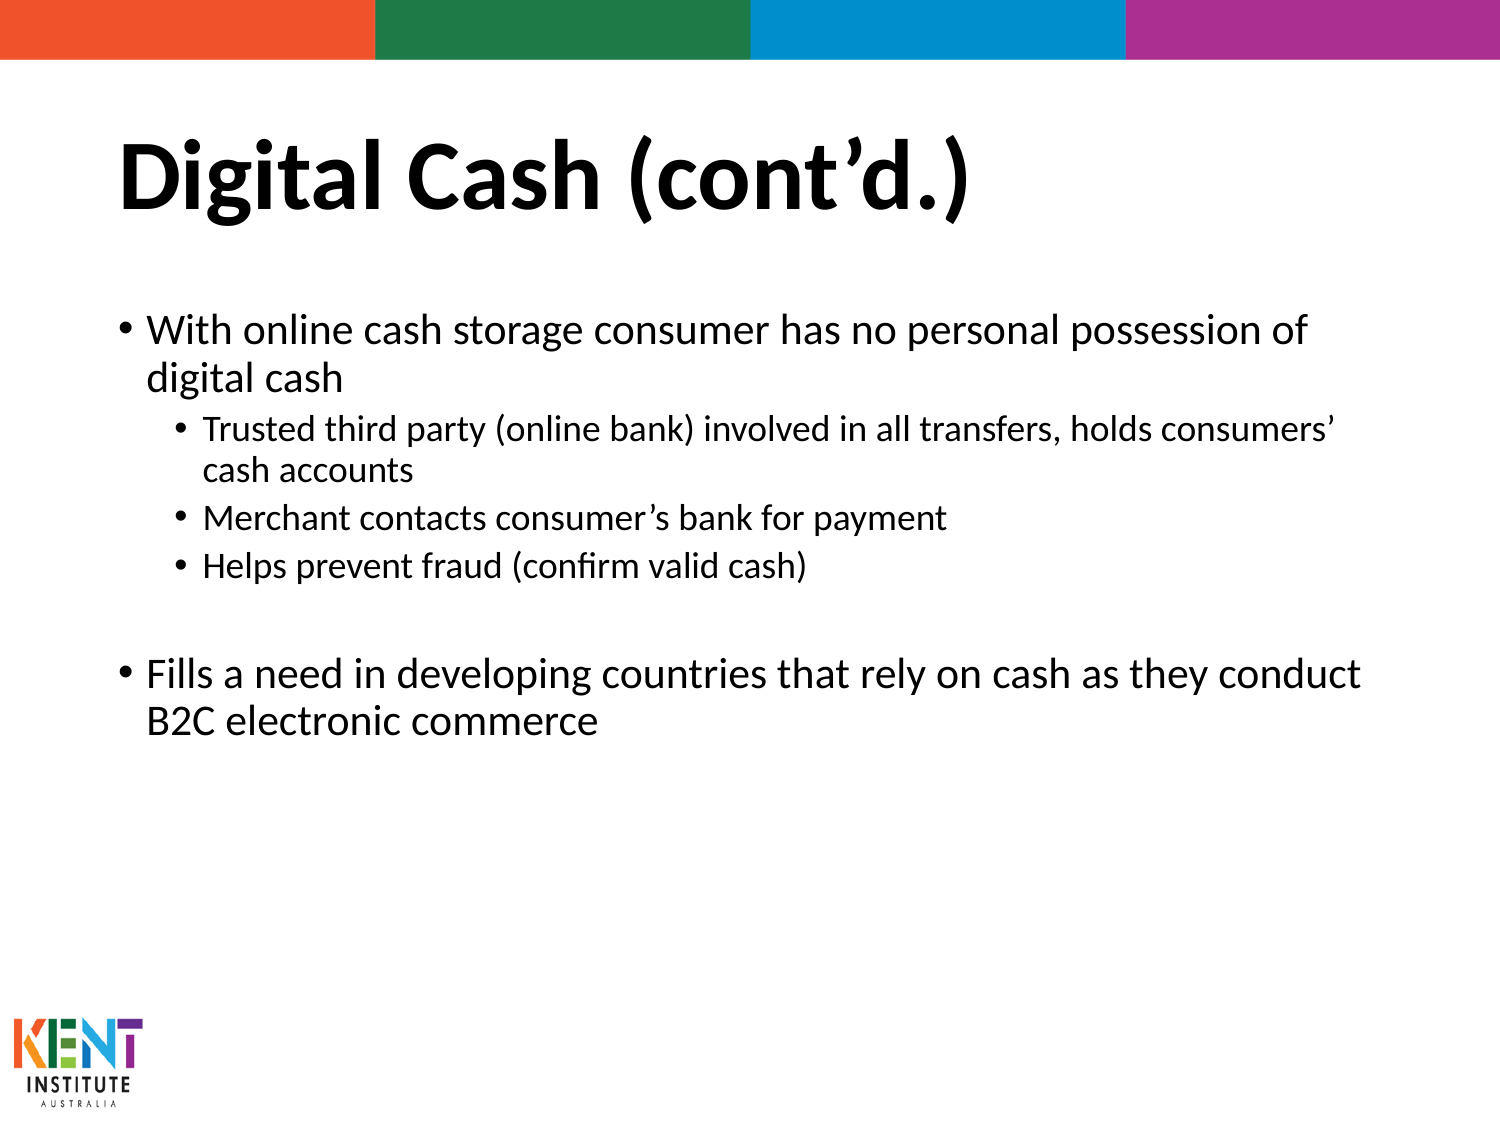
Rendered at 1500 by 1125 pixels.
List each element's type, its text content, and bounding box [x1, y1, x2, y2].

picture [0, 1000, 156, 1125]
picture [0, 0, 750, 60]
title Digital Cash (cont’d.) [103, 68, 1397, 286]
list With online cash storage consumer has no personal possession of digital cash Trusted third party (online bank) involved in all transfers, holds consumers’ cash accounts Merchant contacts consumer’s bank for payment Helps prevent fraud (confirm valid cash) Fills a need in developing countries that rely on cash as they conduct B2C electronic commerce [103, 299, 1397, 1014]
picture [1126, 0, 1500, 60]
